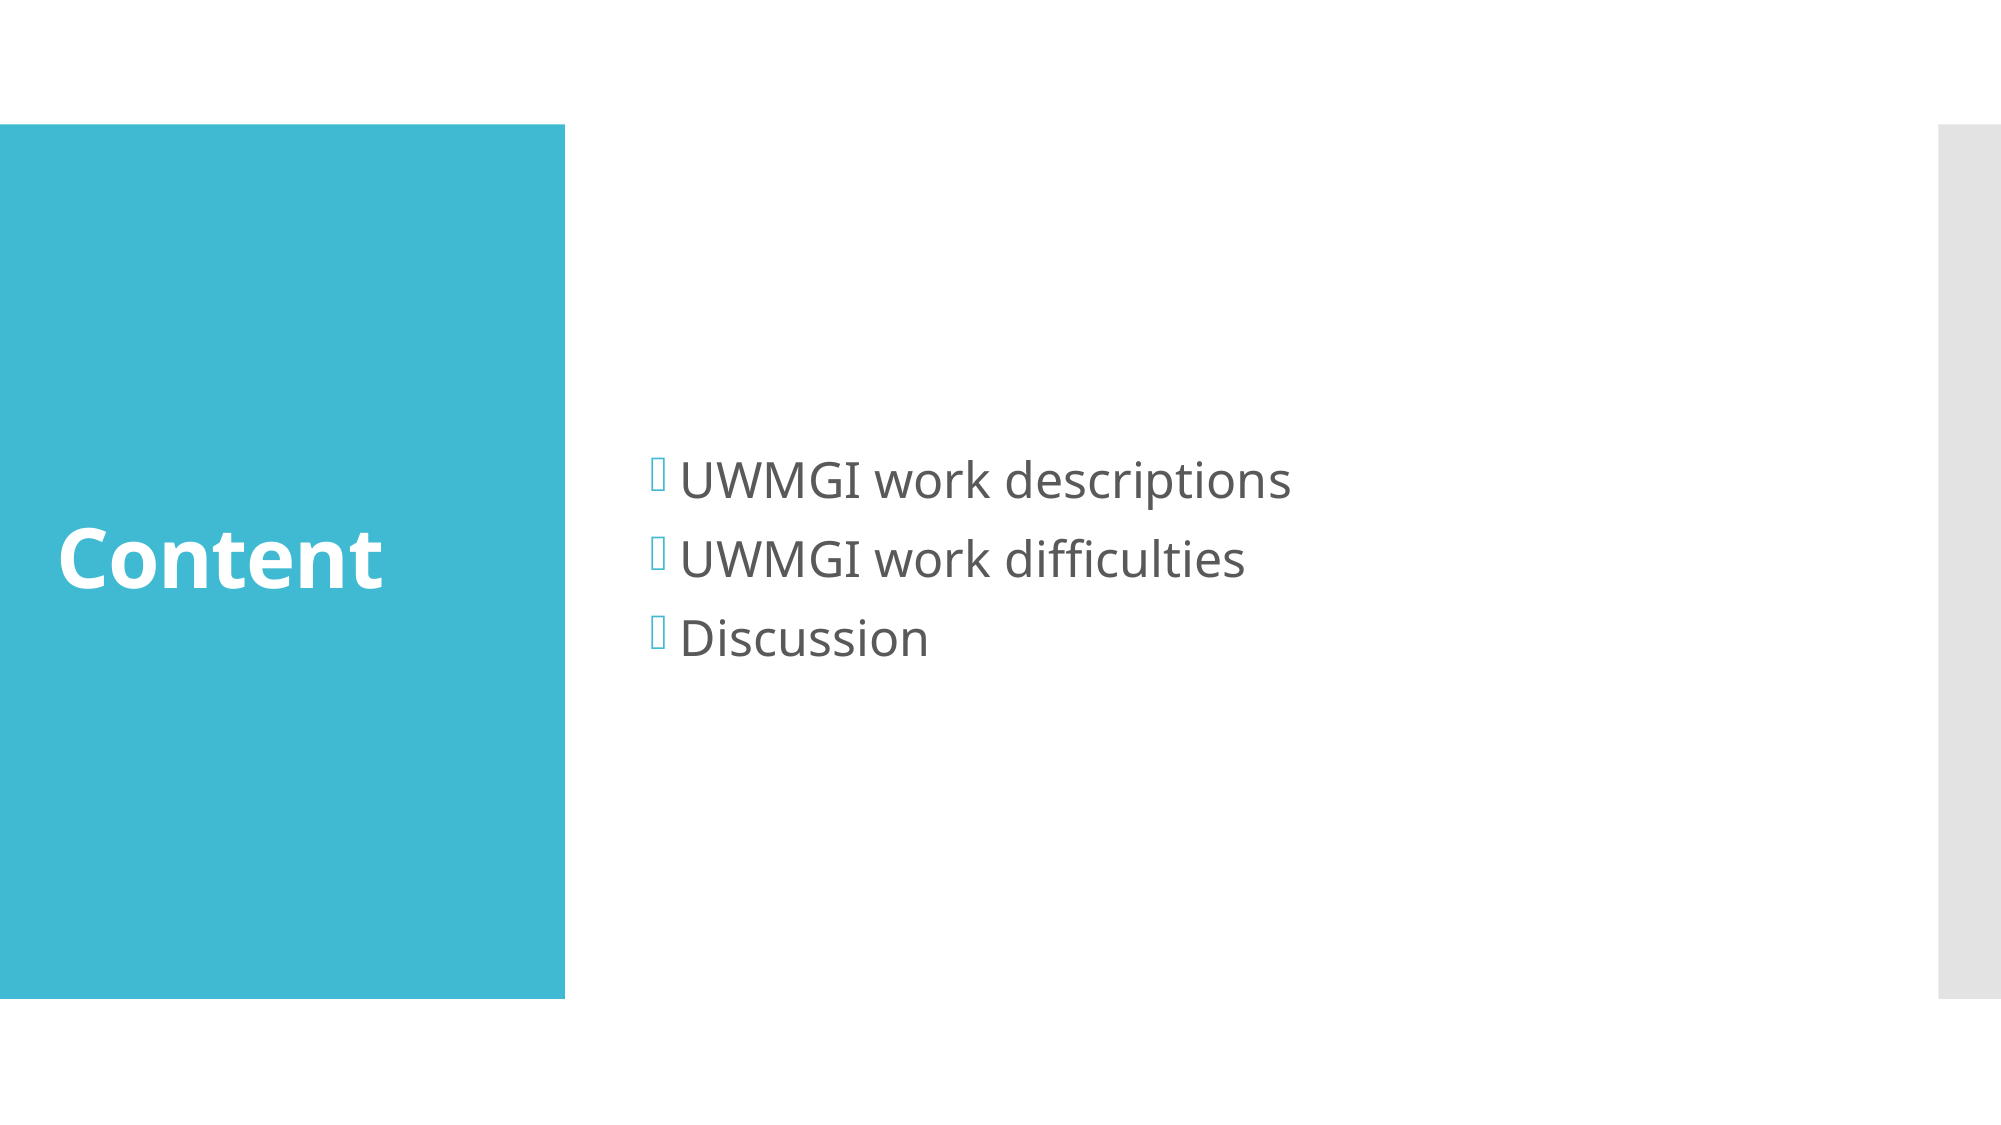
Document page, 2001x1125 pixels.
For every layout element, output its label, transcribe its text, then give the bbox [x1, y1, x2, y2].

title Content [41, 184, 525, 940]
list UWMGI work descriptions UWMGI work difficulties Discussion [634, 141, 1835, 982]
